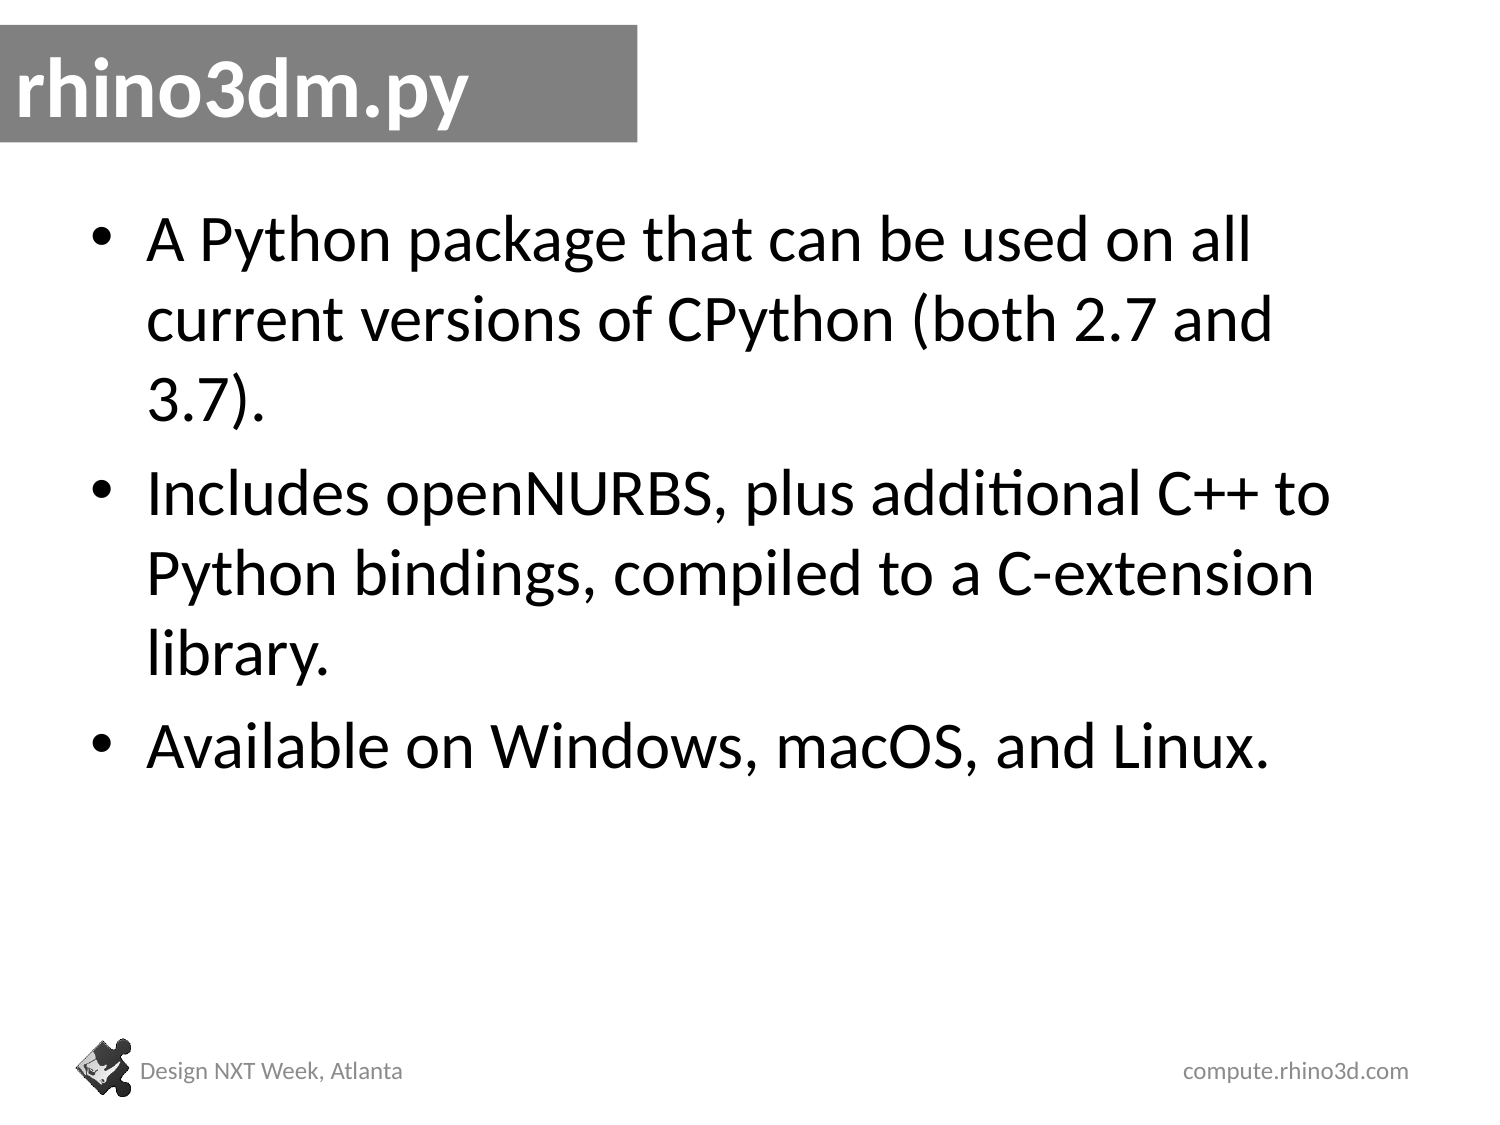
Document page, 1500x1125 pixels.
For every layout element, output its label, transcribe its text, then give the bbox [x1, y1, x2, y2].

picture [75, 1038, 131, 1097]
title rhino3dm.py [0, 24, 638, 143]
footer Design NXT Week, Atlanta [125, 1039, 425, 1100]
list A Python package that can be used on all current versions of CPython (both 2.7 and 3.7). Includes openNURBS, plus additional C++ to Python bindings, compiled to a C-extension library. Available on Windows, macOS, and Linux. [75, 187, 1425, 1005]
